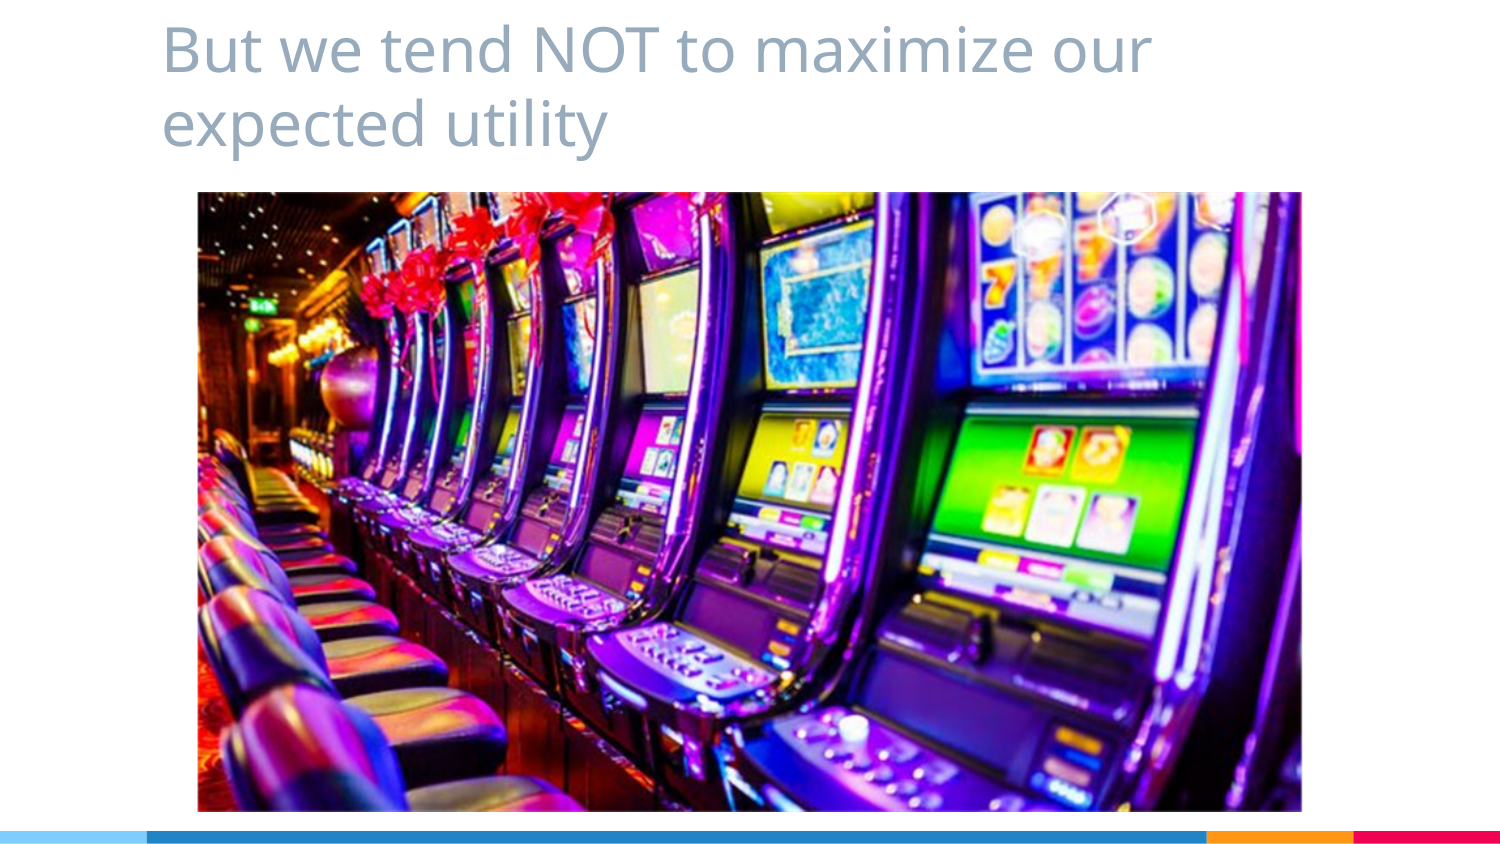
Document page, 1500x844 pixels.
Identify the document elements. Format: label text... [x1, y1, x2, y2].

picture [186, 192, 1314, 812]
title But we tend NOT to maximize our expected utility [146, 33, 1207, 175]
